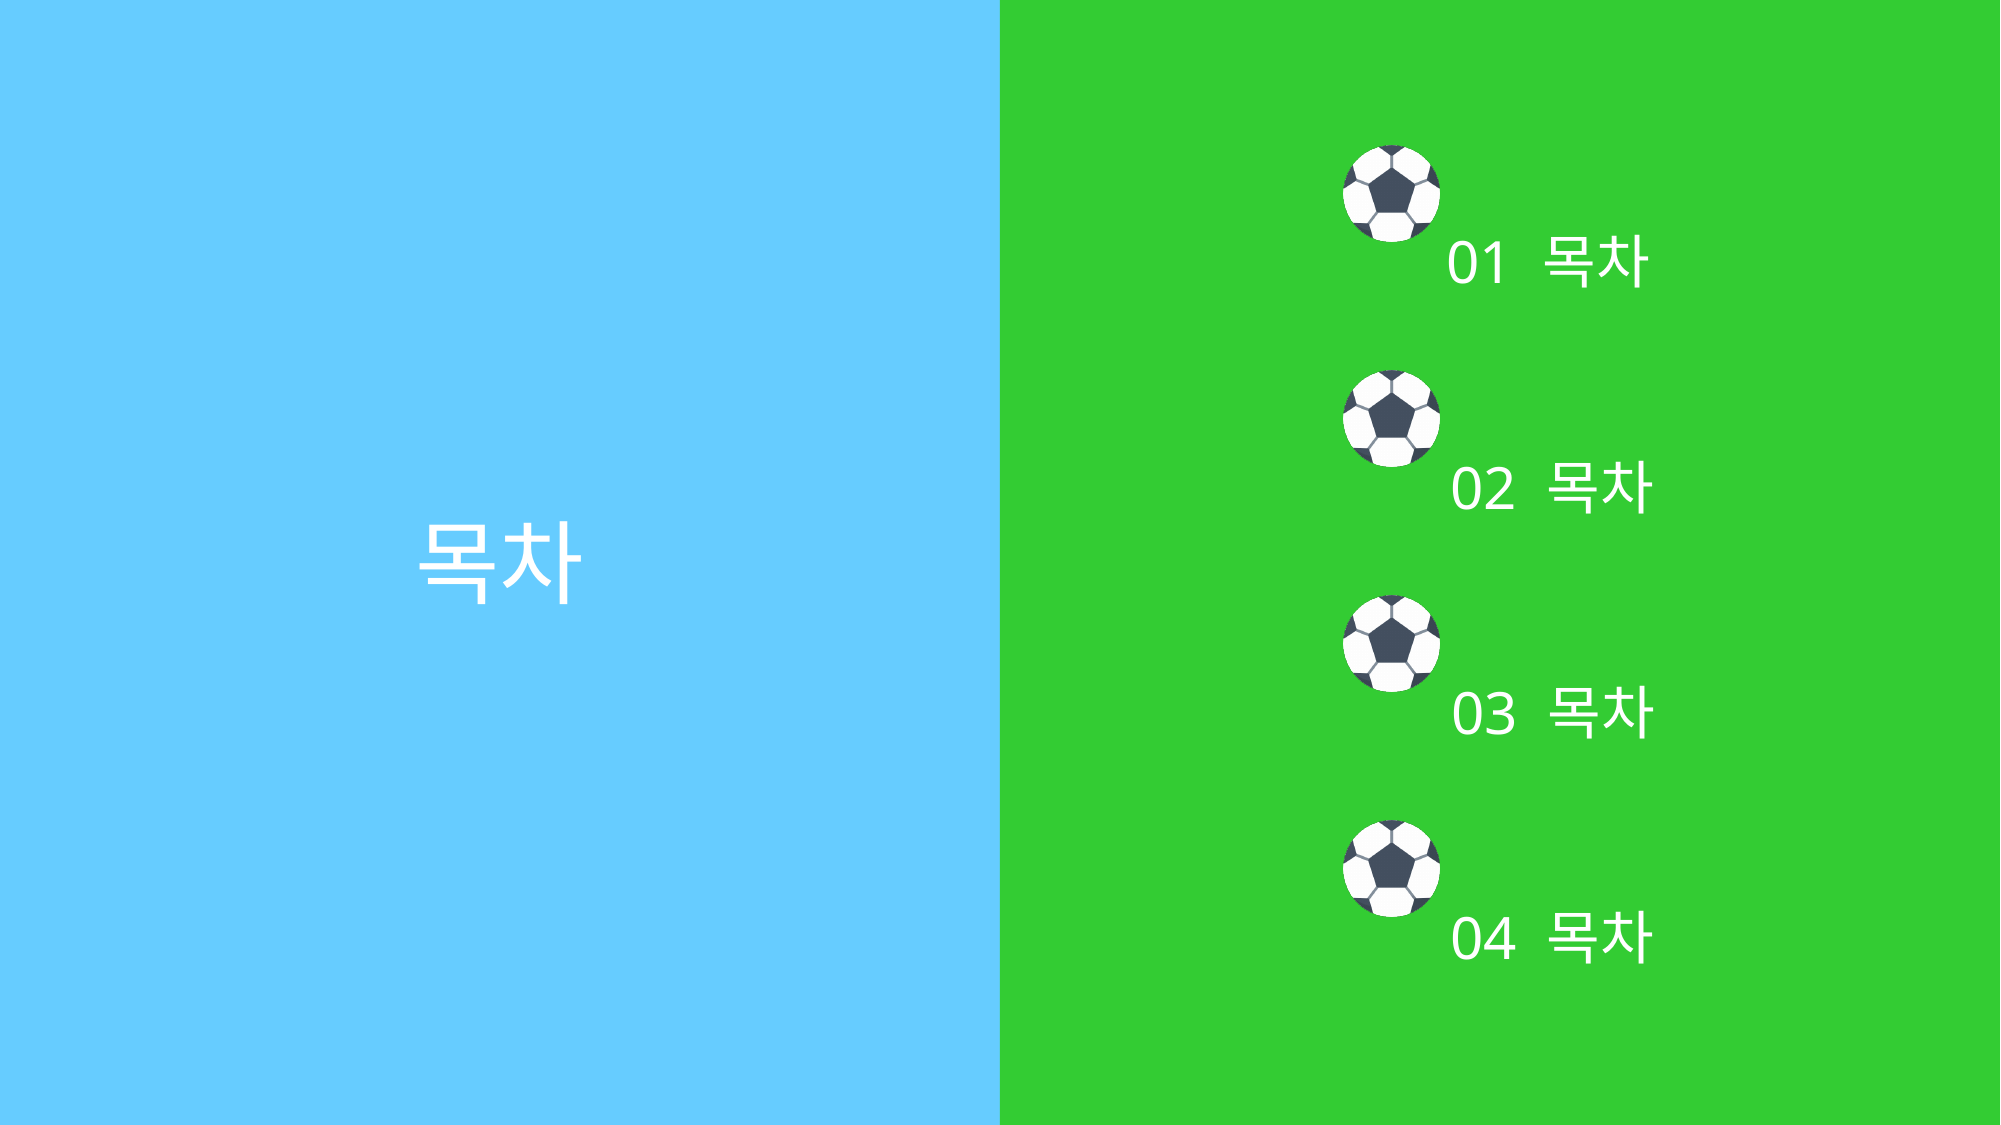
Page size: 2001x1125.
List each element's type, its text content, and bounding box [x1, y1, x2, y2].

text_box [1343, 370, 1666, 530]
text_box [1343, 145, 1657, 305]
text_box 목차 [400, 498, 600, 624]
text_box [999, 0, 2000, 1125]
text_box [1343, 595, 1667, 755]
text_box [1343, 820, 1666, 980]
